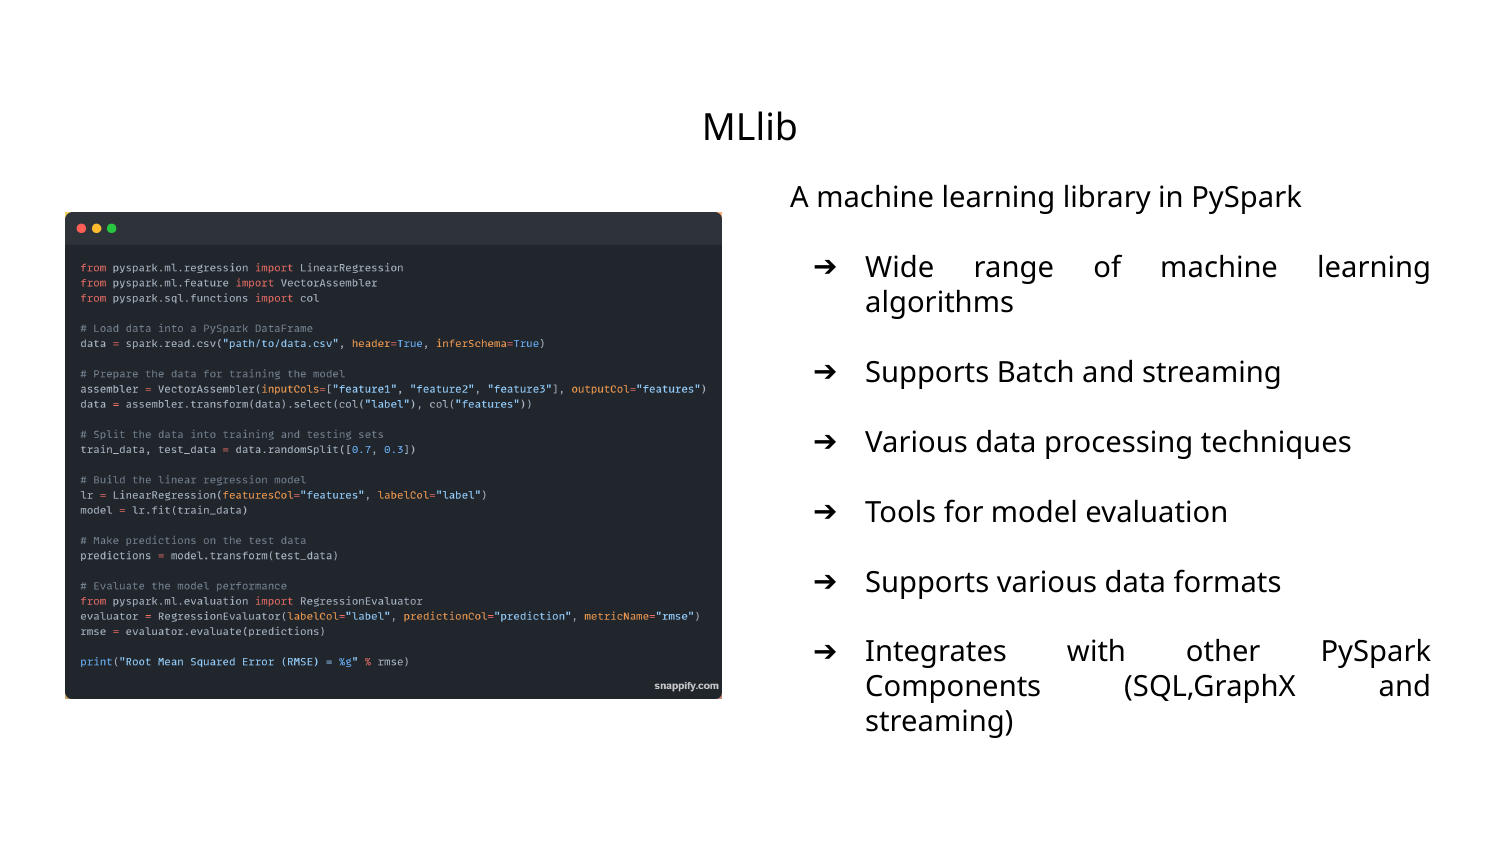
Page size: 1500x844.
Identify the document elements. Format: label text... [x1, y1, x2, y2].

picture [64, 211, 722, 699]
text_box A machine learning library in PySpark Wide range of machine learning algorithms Supports Batch and streaming Various data processing techniques Tools for model evaluation Supports various data formats Integrates with other PySpark Components (SQL,GraphX and streaming) [775, 163, 1447, 788]
text_box MLlib [498, 87, 1001, 163]
